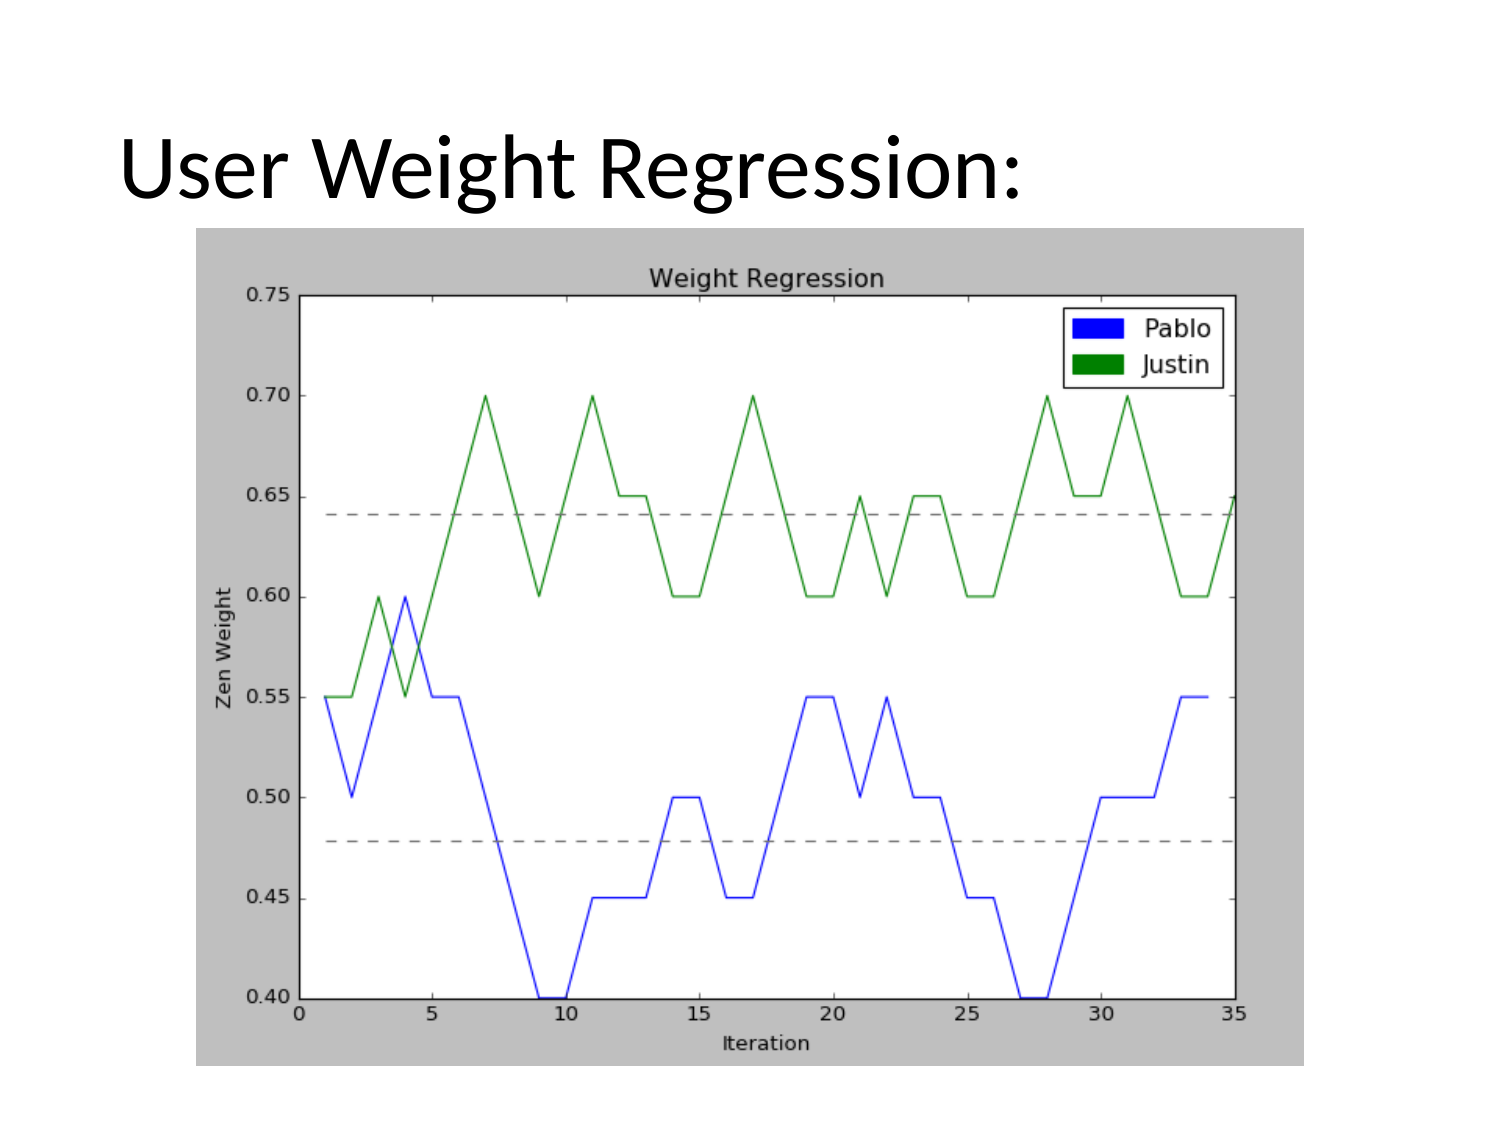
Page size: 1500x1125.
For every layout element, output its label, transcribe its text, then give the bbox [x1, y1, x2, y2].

title User Weight Regression: [103, 59, 1397, 278]
picture [195, 227, 1305, 1066]
